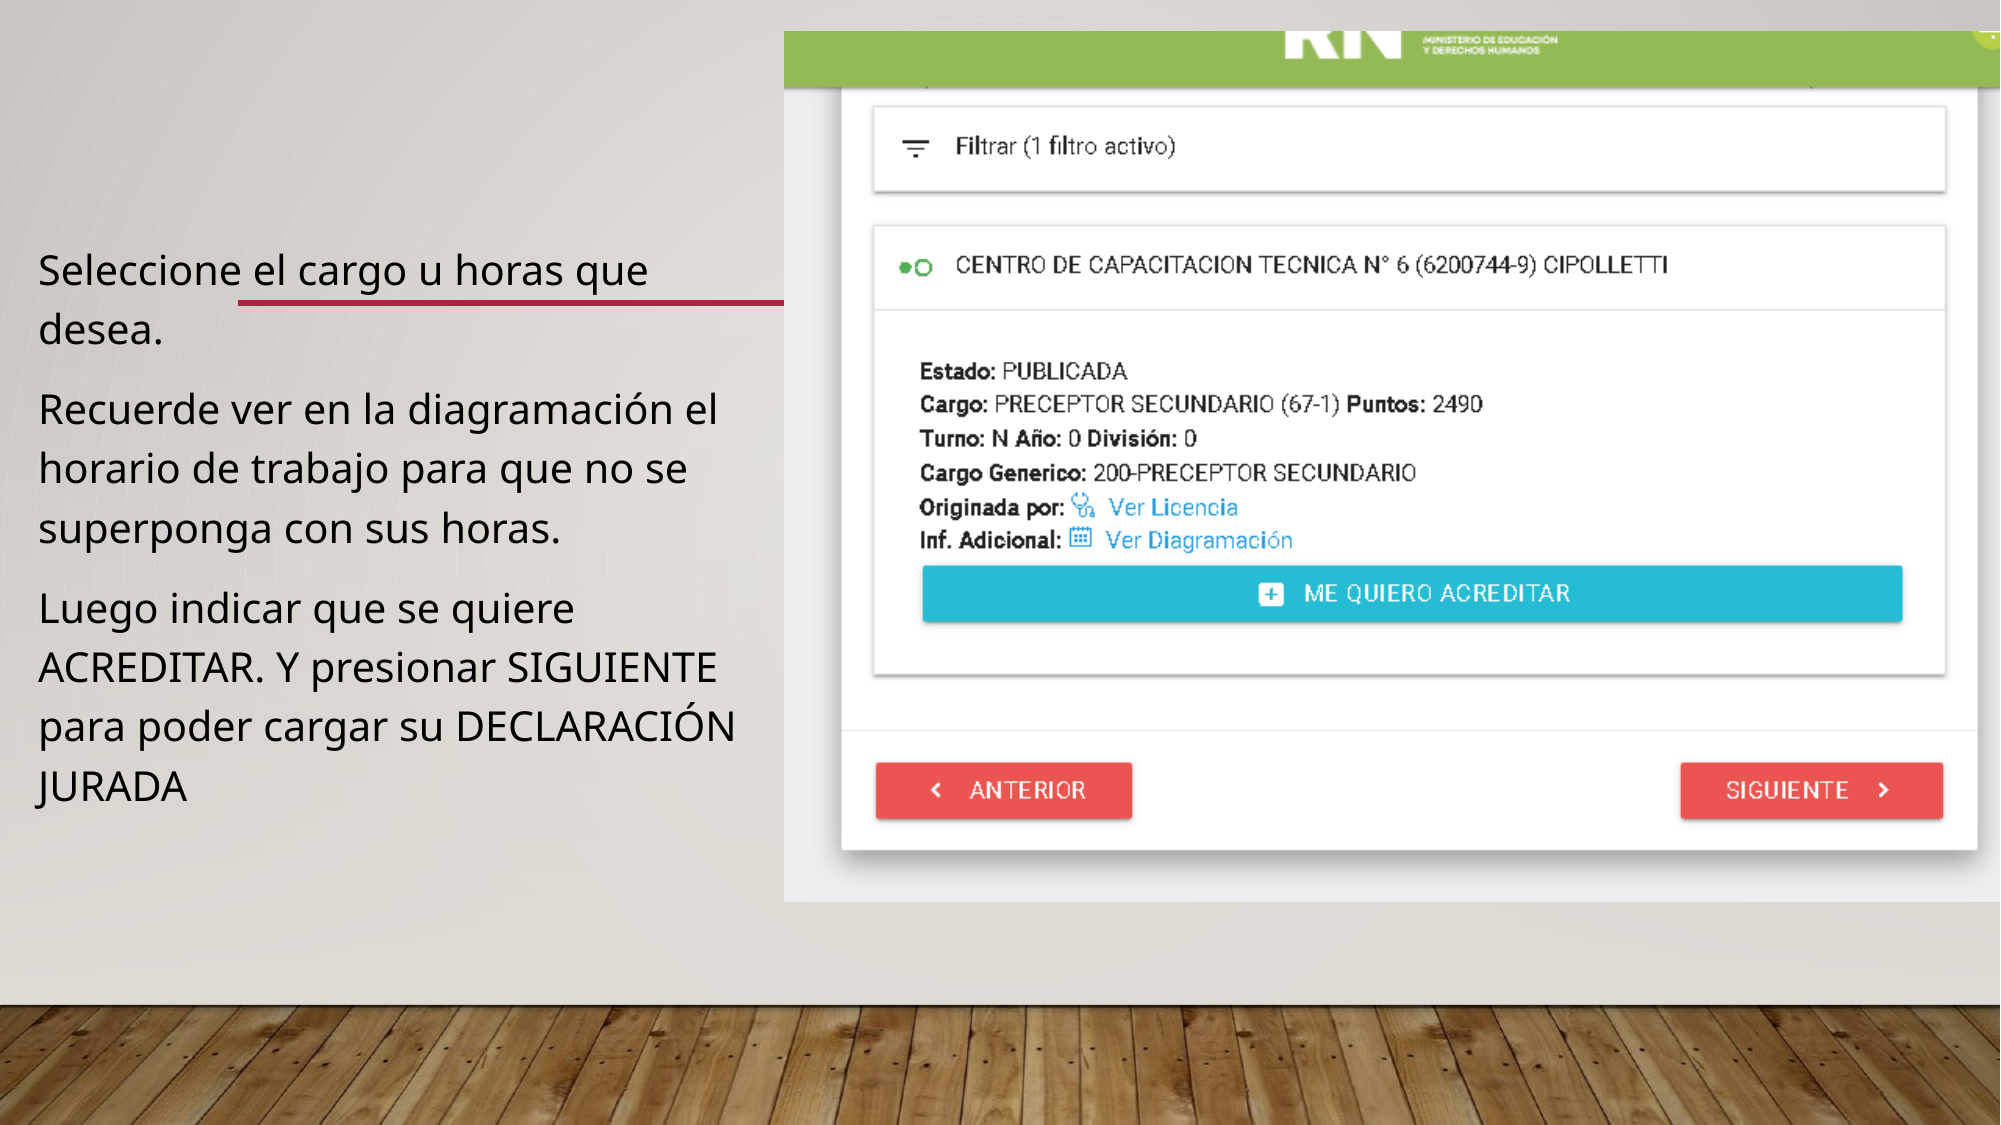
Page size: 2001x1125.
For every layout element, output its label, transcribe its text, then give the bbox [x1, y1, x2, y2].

picture [0, 1005, 2000, 1125]
list Seleccione el cargo u horas que desea. Recuerde ver en la diagramación el horario de trabajo para que no se superponga con sus horas. Luego indicar que se quiere ACREDITAR. Y presionar SIGUIENTE para poder cargar su DECLARACIÓN JURADA [23, 226, 778, 820]
picture [783, 31, 2000, 902]
